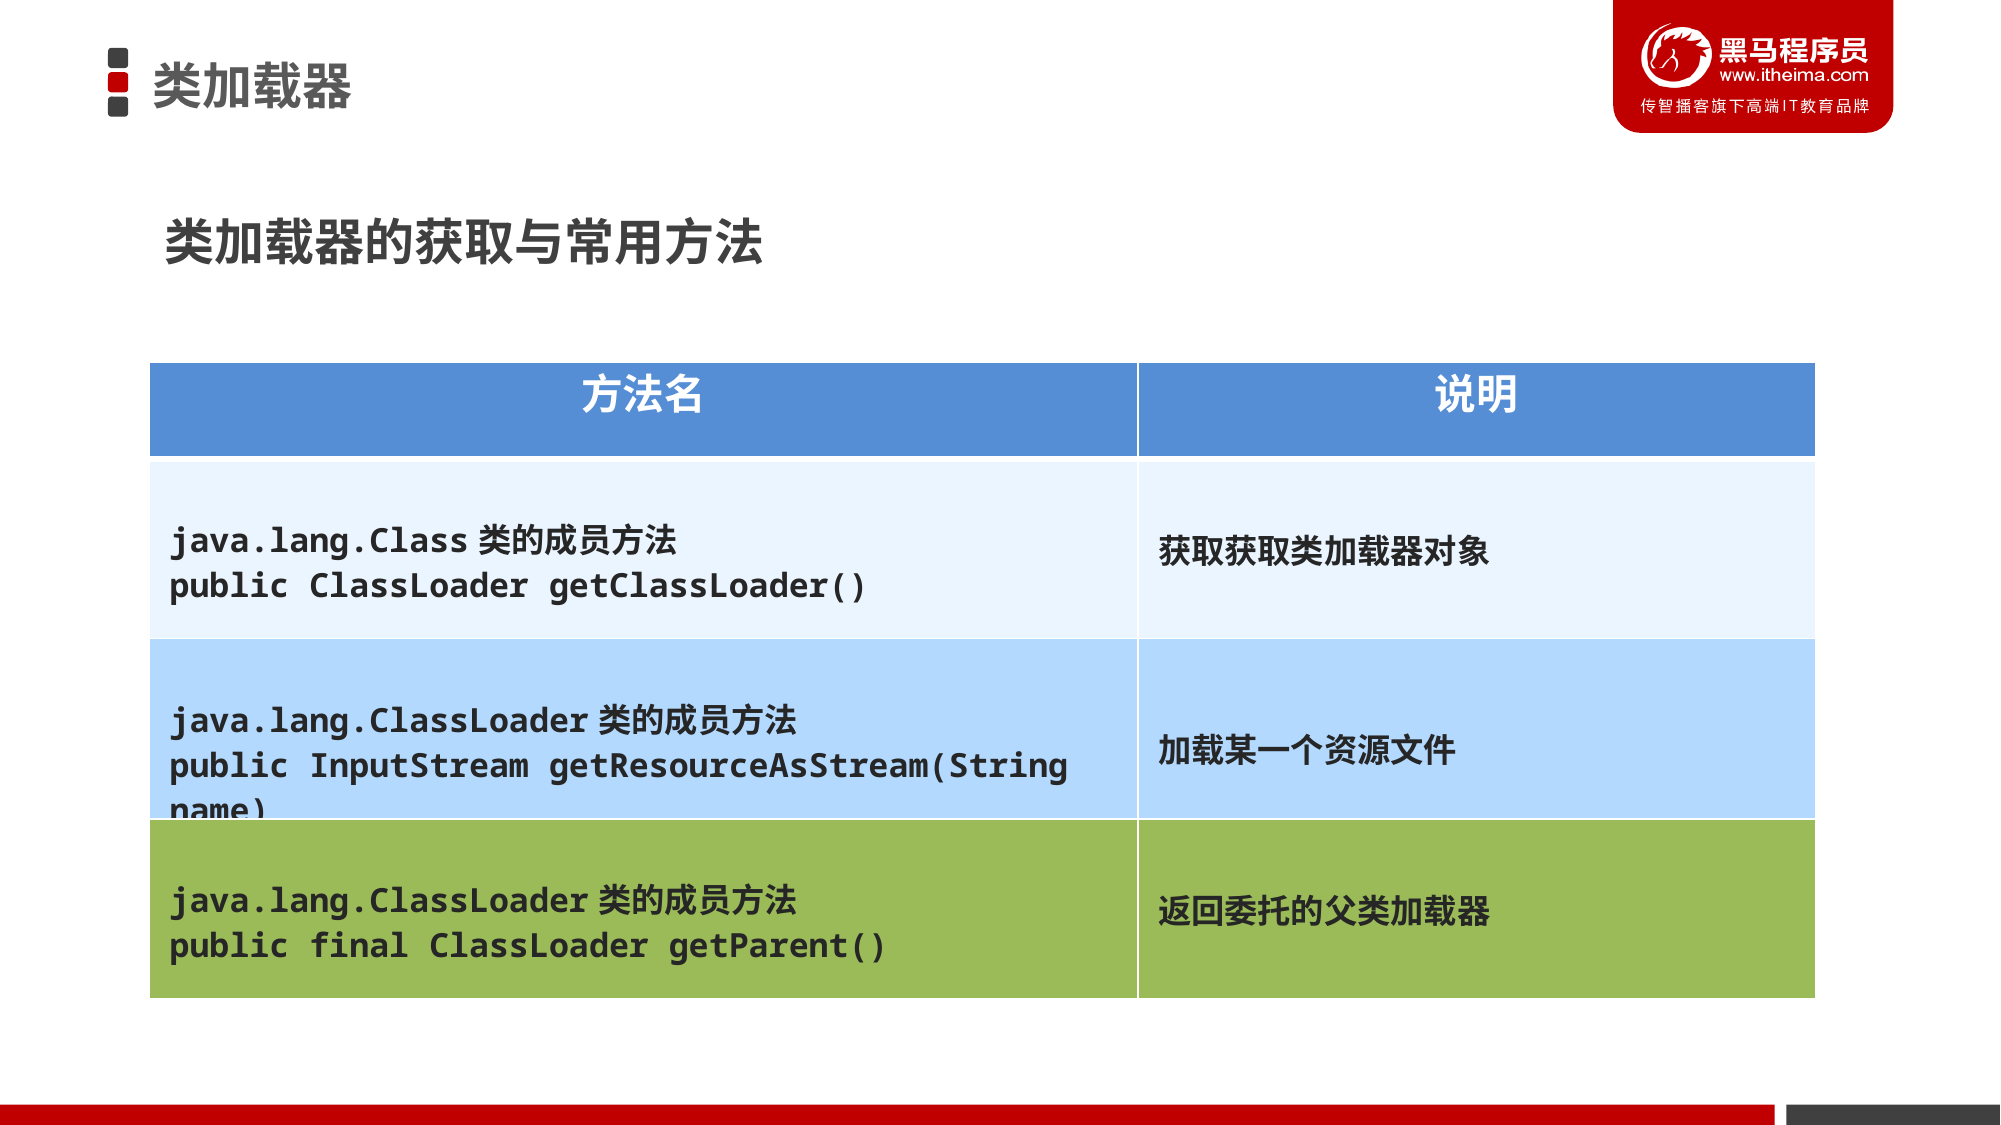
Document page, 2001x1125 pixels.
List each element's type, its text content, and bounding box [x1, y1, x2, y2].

table_cell 加载某一个资源文件 [1139, 639, 1815, 818]
picture [1616, 11, 1894, 125]
table_header 说明 [1139, 363, 1815, 456]
text_box 类加载器 [137, 0, 1315, 173]
table_header 返回委托的父类加载器 [1139, 820, 1815, 998]
text_box 类加载器的获取与常用方法 [149, 172, 919, 278]
table_cell java.lang.ClassLoader类的成员方法 public InputStream getResourceAsStream(String name) [150, 639, 1137, 818]
table_cell java.lang.Class类的成员方法 public ClassLoader getClassLoader() [150, 462, 1137, 638]
table_header java.lang.ClassLoader类的成员方法 public final ClassLoader getParent() [150, 820, 1137, 998]
table_cell 获取获取类加载器对象 [1139, 462, 1815, 638]
table_header 方法名 [150, 363, 1137, 456]
